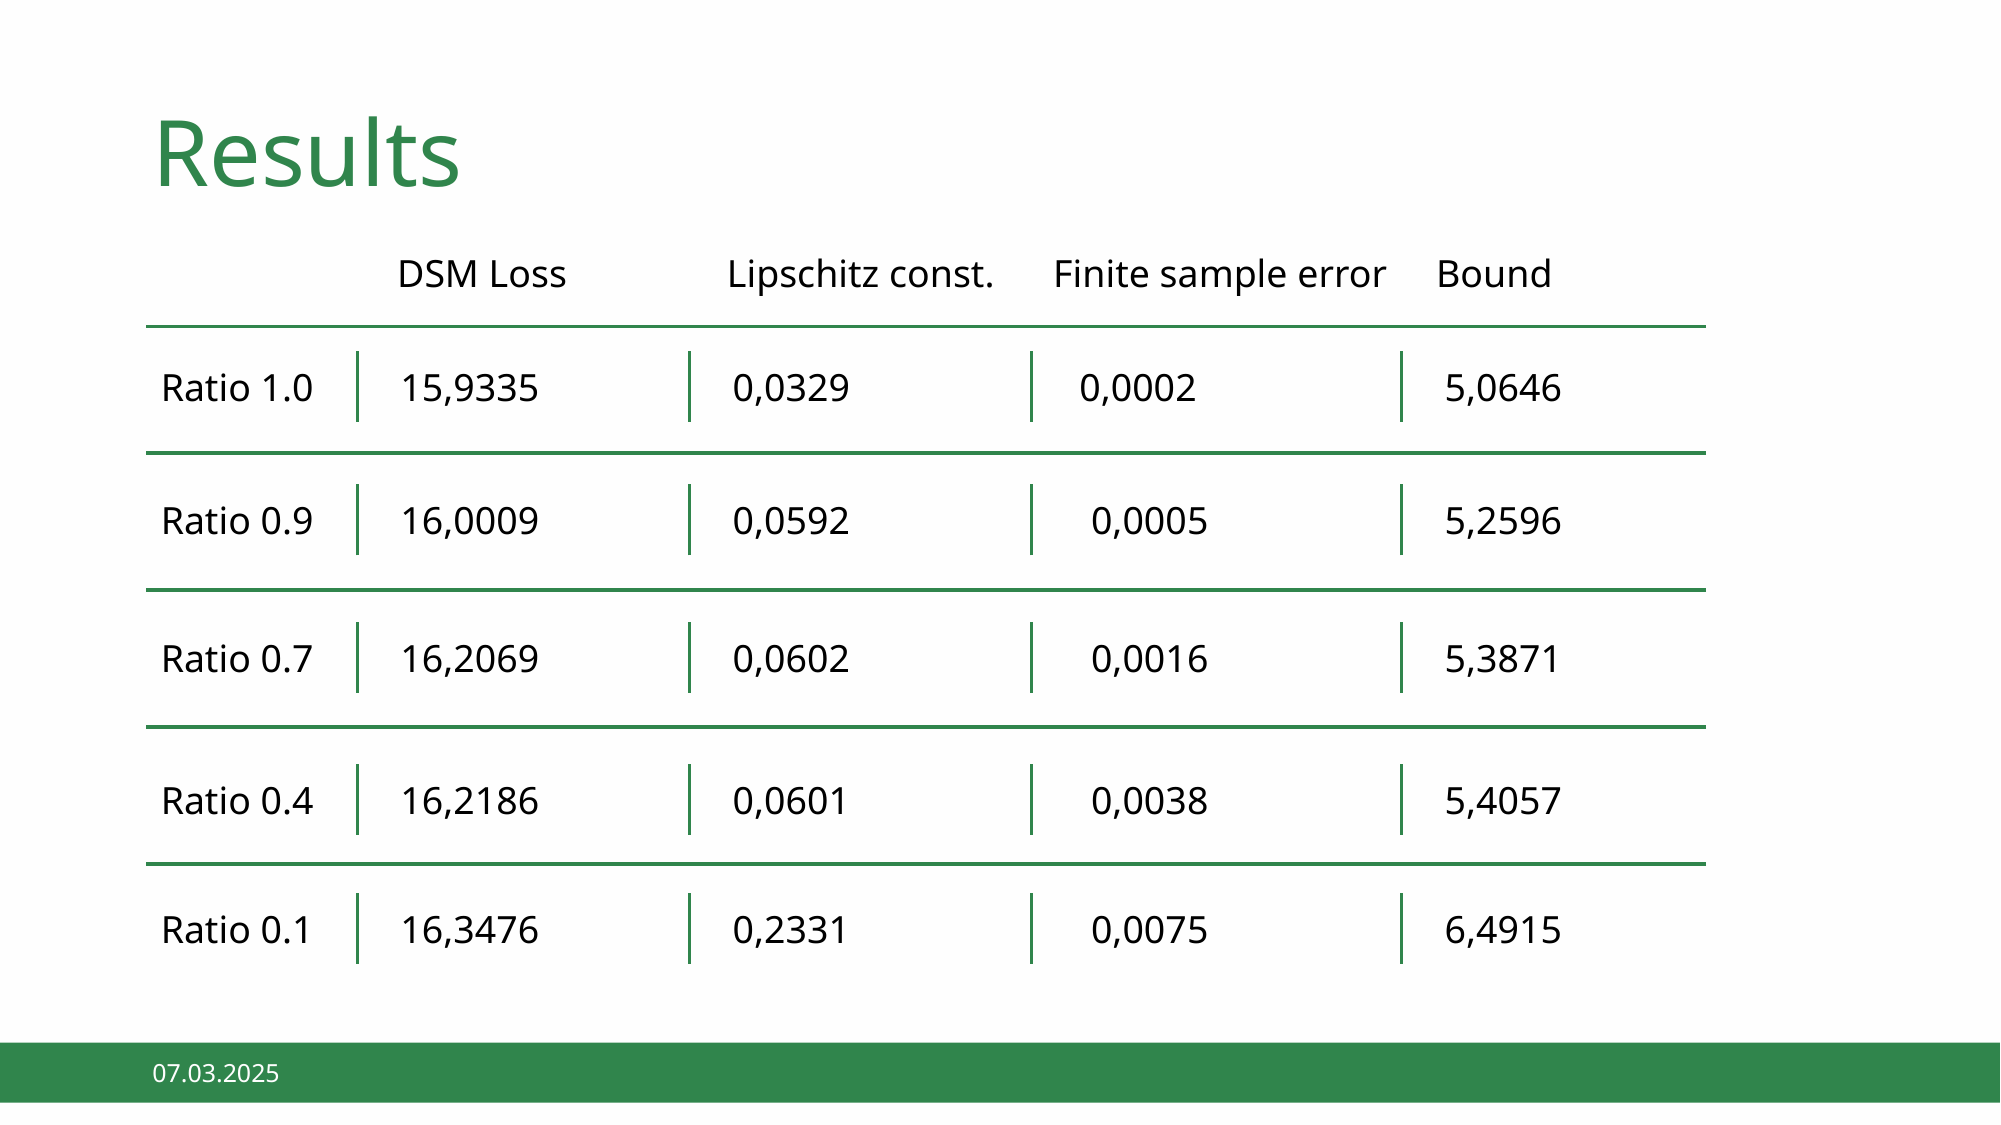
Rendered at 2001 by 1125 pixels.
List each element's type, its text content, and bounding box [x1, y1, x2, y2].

text_box Finite sample error [1020, 225, 1294, 321]
text_box 6,4915 [1428, 881, 1708, 976]
text_box 0,0329 [716, 339, 996, 434]
text_box 16,3476 [384, 881, 664, 976]
text_box 16,2186 [384, 752, 664, 847]
text_box 0,0002 [1063, 339, 1343, 434]
text_box Ratio 0.4 [145, 752, 384, 847]
footer Score Based Generative Models [662, 1042, 1338, 1103]
text_box Lipschitz const. [661, 225, 1020, 321]
title Results [136, 88, 1864, 227]
text_box 5,3871 [1428, 609, 1708, 705]
text_box 0,2331 [716, 881, 996, 976]
text_box 16,2069 [384, 609, 664, 705]
text_box 0,0038 [1075, 752, 1354, 847]
text_box 0,0005 [1075, 472, 1354, 568]
text_box 0,0592 [716, 472, 996, 568]
text_box Ratio 0.7 [145, 609, 384, 705]
text_box 0,0601 [716, 752, 996, 847]
text_box 5,2596 [1428, 472, 1708, 568]
slide_number 9 [1412, 1042, 1863, 1103]
text_box 0,0602 [716, 609, 996, 705]
text_box Bound [1294, 225, 1695, 321]
text_box 0,0016 [1075, 609, 1354, 705]
text_box Ratio 0.1 [145, 881, 384, 976]
text_box 0,0075 [1075, 881, 1354, 976]
text_box 5,4057 [1428, 752, 1708, 847]
text_box Ratio 0.9 [145, 472, 384, 568]
text_box 5,0646 [1428, 339, 1708, 434]
text_box Ratio 1.0 [145, 339, 384, 434]
text_box [0, 1041, 2000, 1104]
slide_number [137, 1042, 588, 1103]
text_box 16,0009 [384, 472, 664, 568]
text_box 15,9335 [384, 339, 664, 434]
text_box DSM Loss [316, 225, 648, 321]
